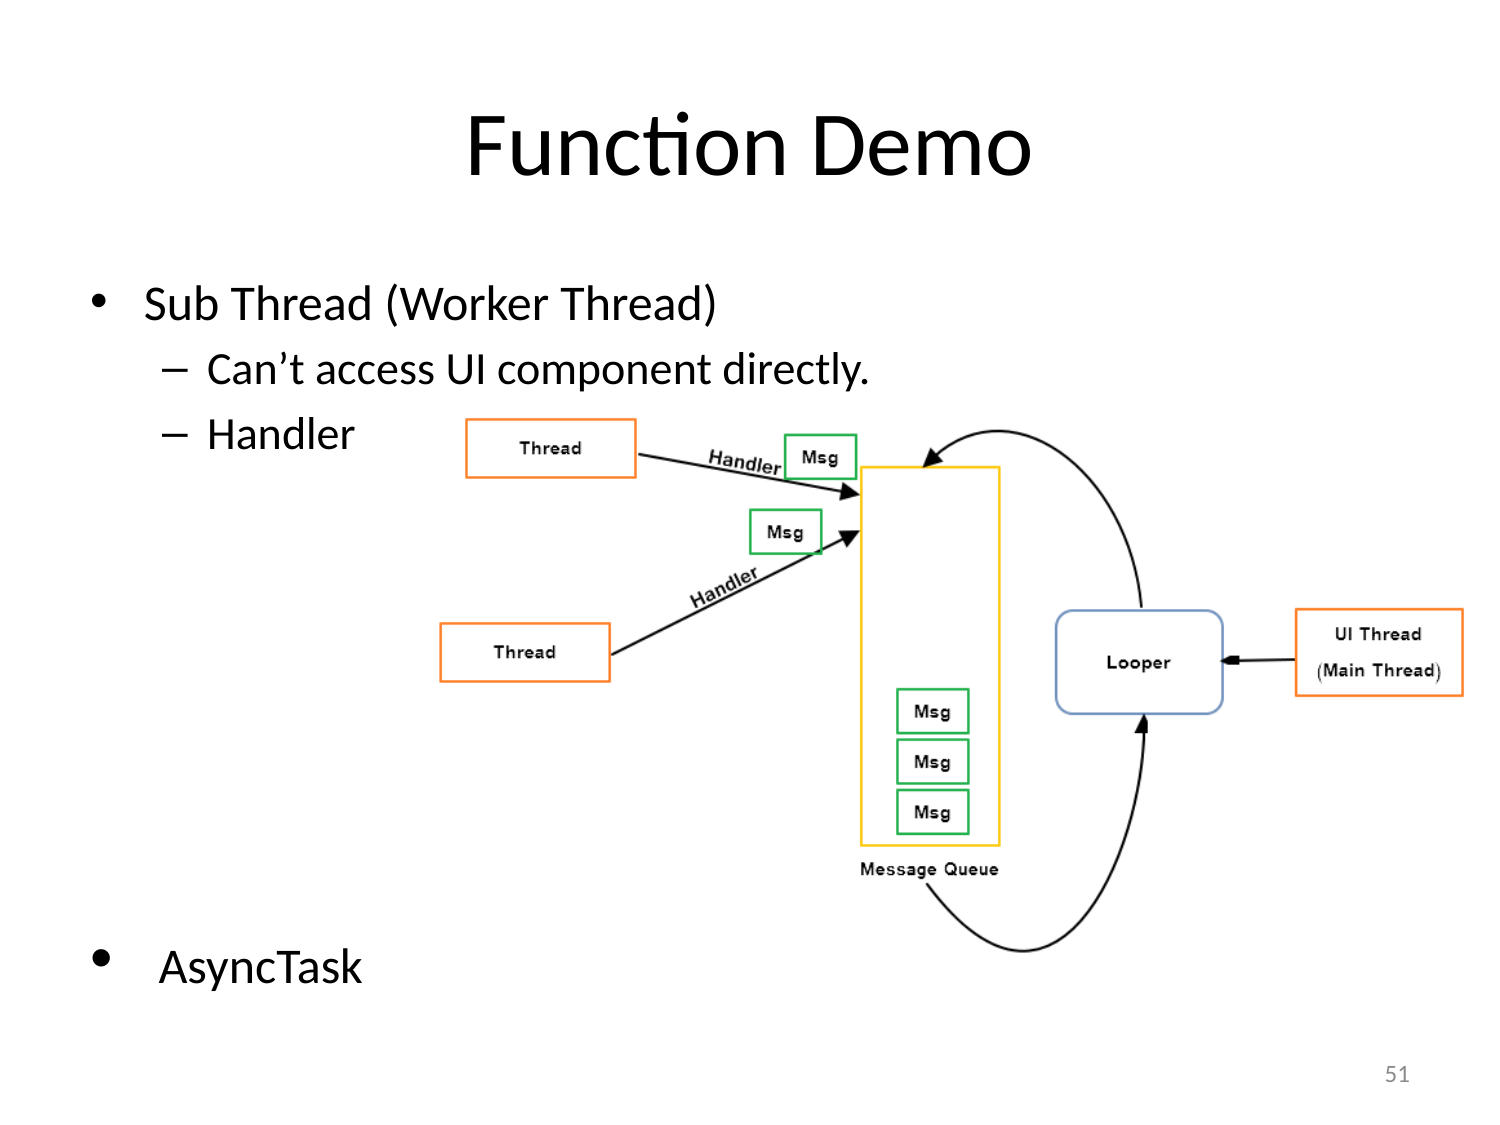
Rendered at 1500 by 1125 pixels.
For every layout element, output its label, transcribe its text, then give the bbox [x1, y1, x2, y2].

slide_number 51 [1074, 1042, 1425, 1103]
picture [414, 395, 1495, 977]
list Sub Thread (Worker Thread) Can’t access UI component directly. Handler AsyncTask [75, 262, 1425, 1005]
title Function Demo [75, 45, 1425, 233]
